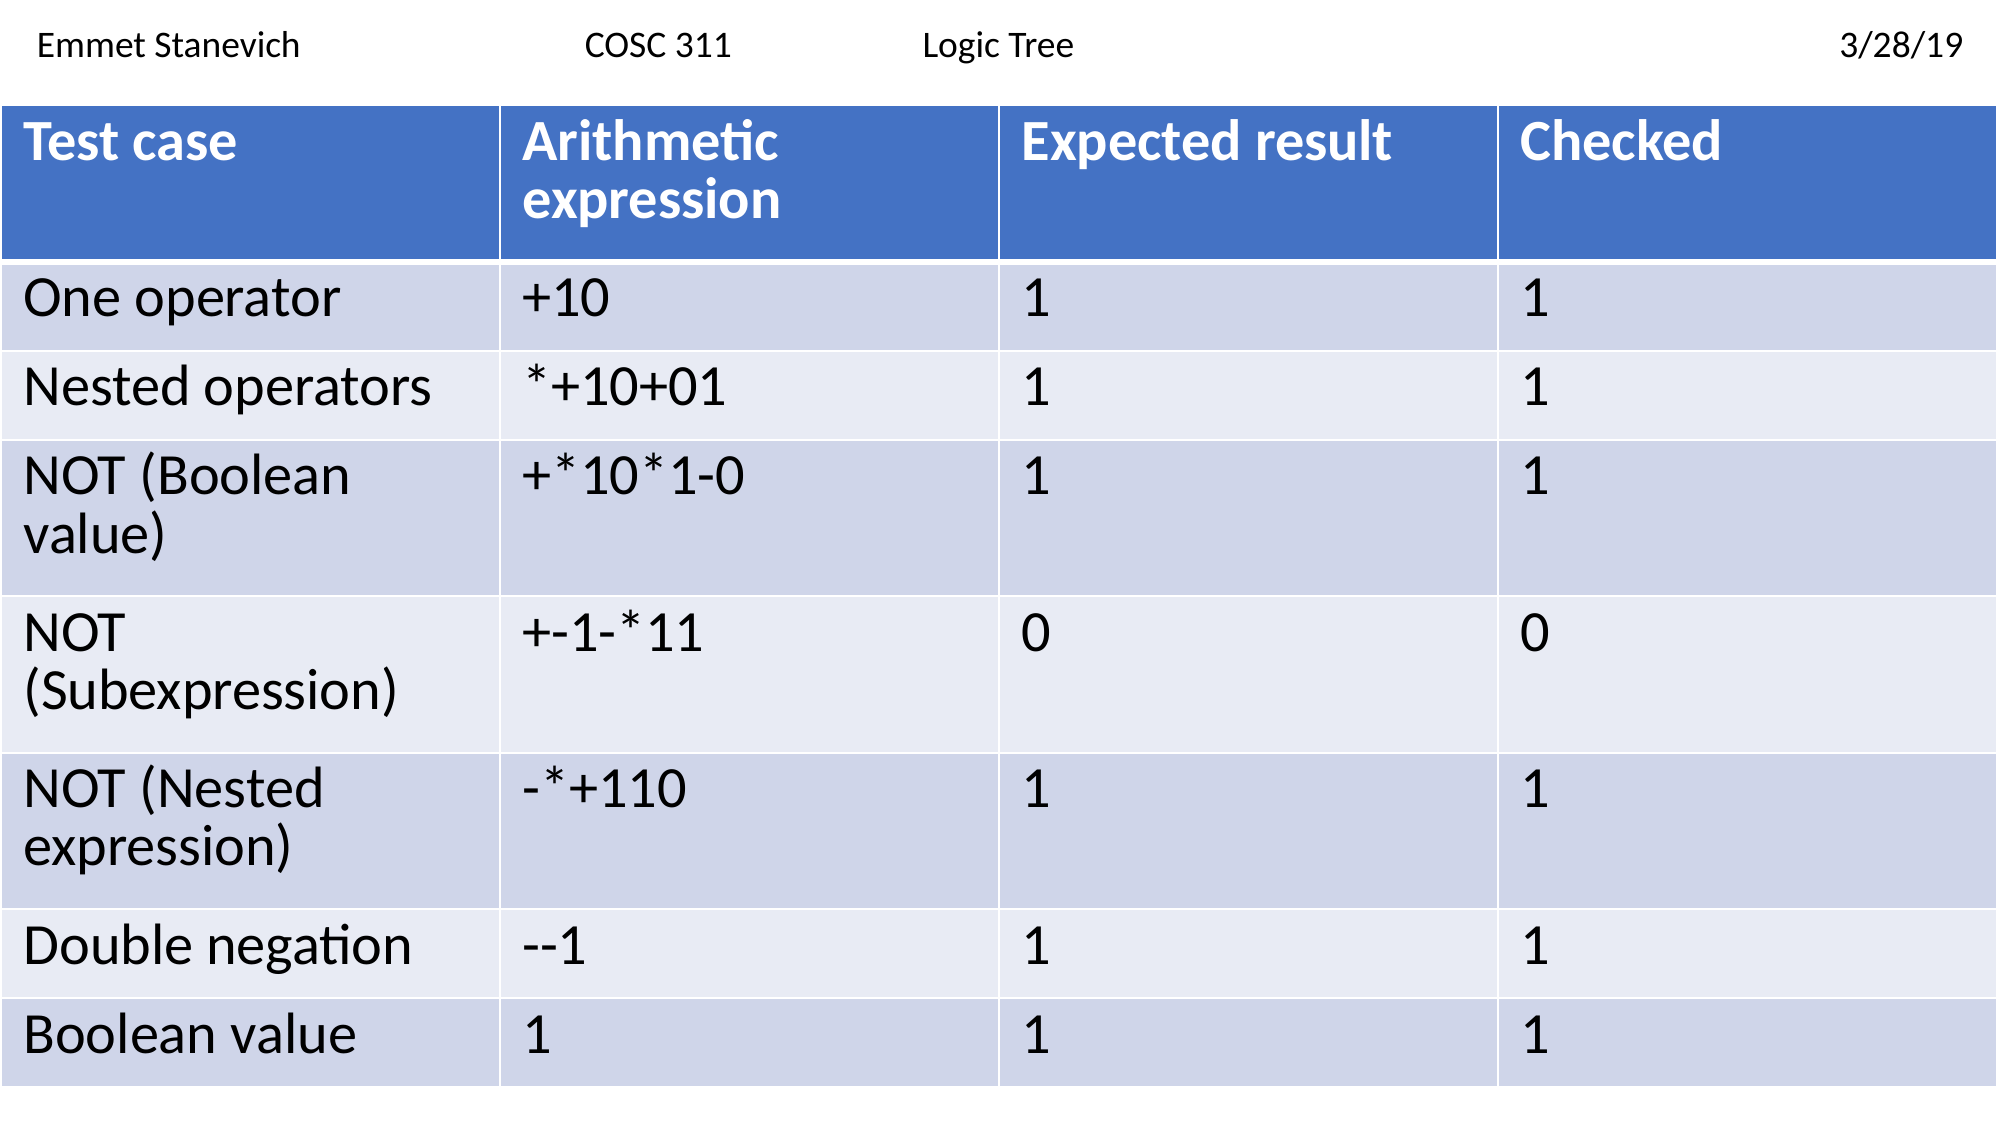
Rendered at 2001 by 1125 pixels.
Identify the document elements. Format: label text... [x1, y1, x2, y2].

table_cell 0 [1499, 597, 1996, 752]
text_box Emmet Stanevich [22, 12, 317, 73]
table_header Checked [1499, 106, 1996, 259]
table_cell 1 [1000, 999, 1497, 1086]
table_header Test case [2, 106, 499, 259]
table_cell +-1-*11 [501, 597, 998, 752]
table_cell Nested operators [2, 352, 499, 439]
table_cell *+10+01 [501, 352, 998, 439]
table_cell 0 [1000, 597, 1497, 752]
table_header Arithmetic expression [501, 106, 998, 259]
table_cell 1 [1499, 910, 1996, 997]
table_cell 1 [1499, 352, 1996, 439]
table_cell NOT (Nested expression) [2, 754, 499, 908]
table_cell 1 [1000, 910, 1497, 997]
text_box Logic Tree [907, 12, 1090, 73]
table_cell Double negation [2, 910, 499, 997]
table_cell 1 [1000, 754, 1497, 908]
table_cell +*10*1-0 [501, 441, 998, 595]
table_cell 1 [1000, 265, 1497, 350]
table_cell 1 [1499, 754, 1996, 908]
table_cell 1 [1000, 352, 1497, 439]
table_cell +10 [501, 265, 998, 350]
table_cell 1 [1000, 441, 1497, 595]
table_cell One operator [2, 265, 499, 350]
table_cell NOT (Subexpression) [2, 597, 499, 752]
table_cell --1 [501, 910, 998, 997]
table_cell 1 [1499, 441, 1996, 595]
table_cell 1 [501, 999, 998, 1086]
table_cell NOT (Boolean value) [2, 441, 499, 595]
table_cell -*+110 [501, 754, 998, 908]
table_cell 1 [1499, 999, 1996, 1086]
text_box 3/28/19 [1824, 12, 1979, 73]
table_cell 1 [1499, 265, 1996, 350]
table_cell Boolean value [2, 999, 499, 1086]
text_box COSC 311 [570, 12, 747, 73]
table_header Expected result [1000, 106, 1497, 259]
